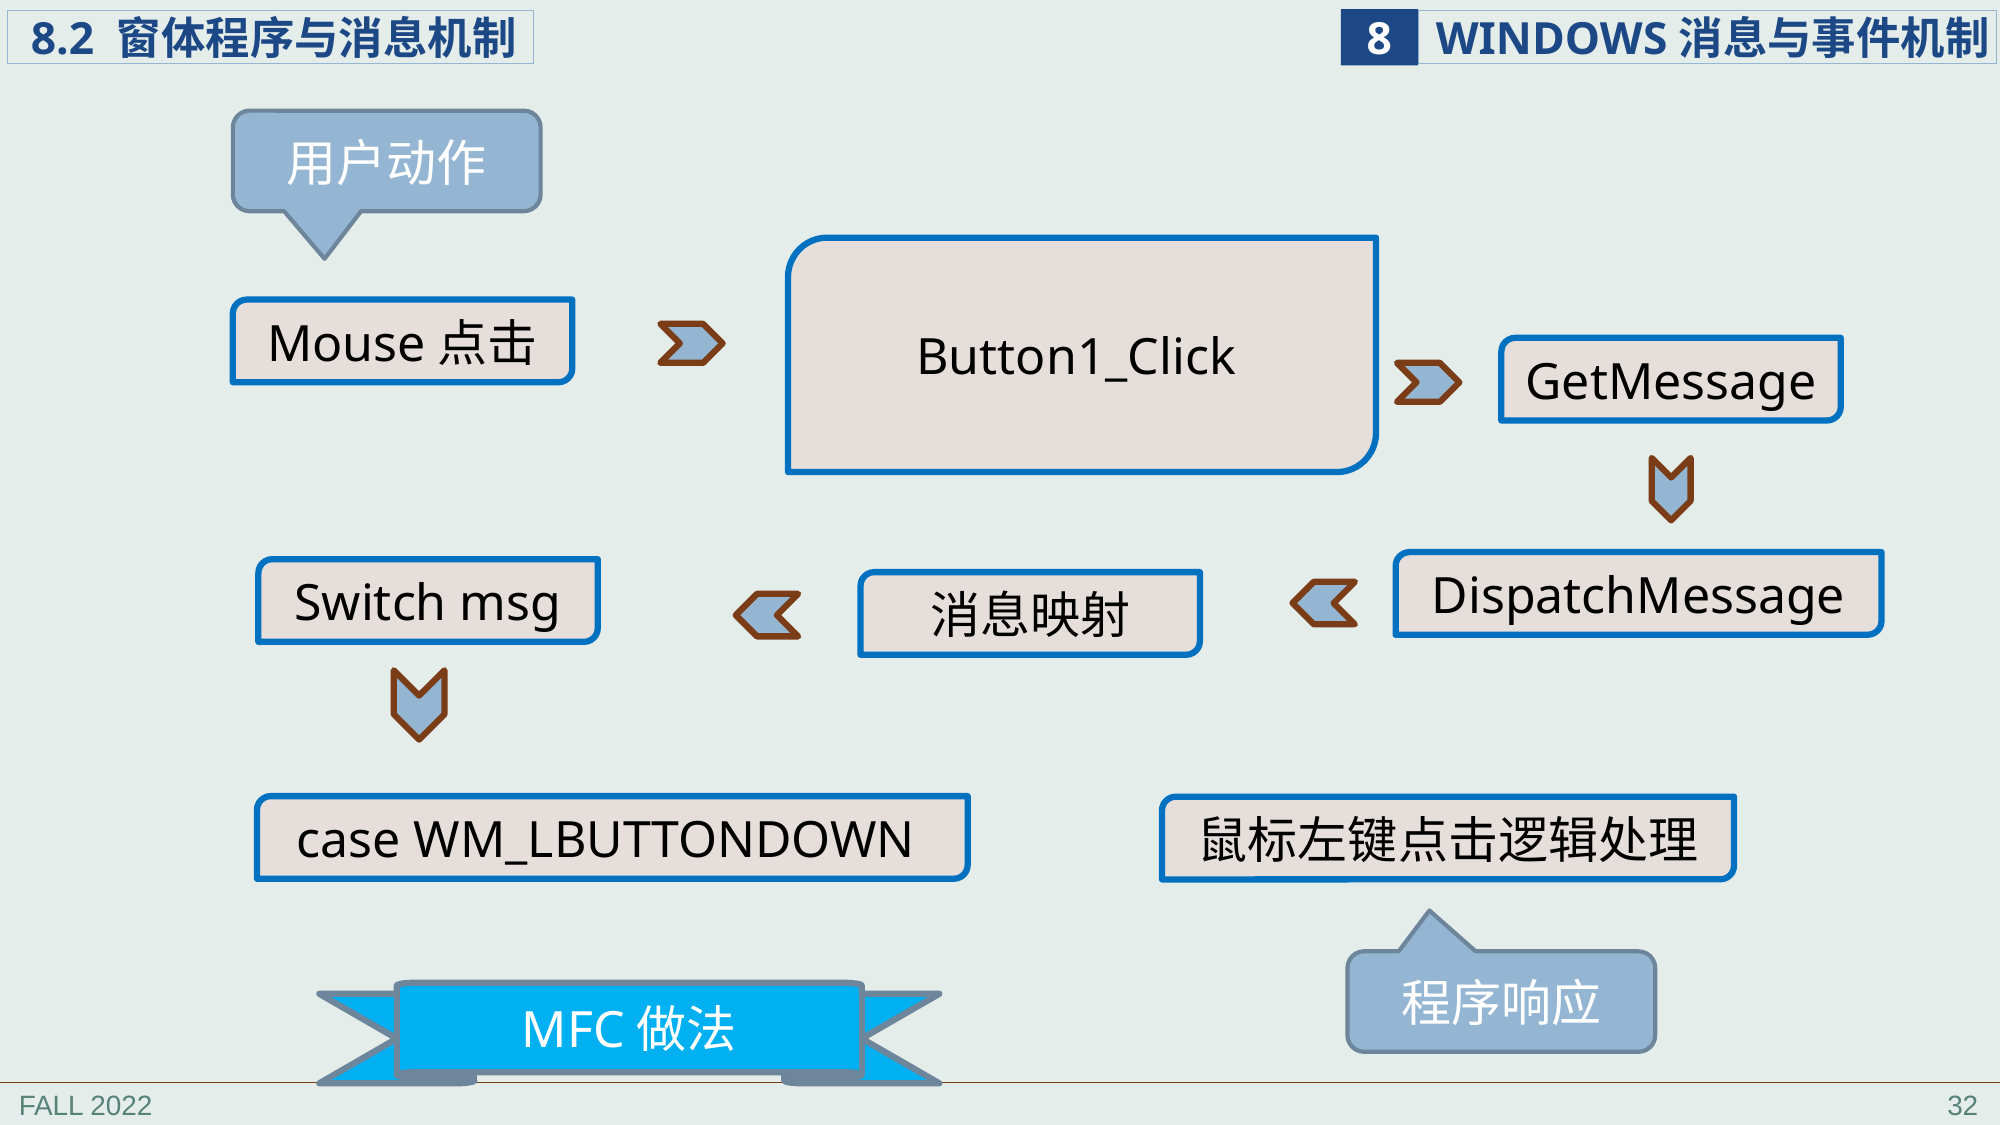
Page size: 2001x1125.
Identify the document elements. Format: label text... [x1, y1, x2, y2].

text_box 鼠标左键点击逻辑处理 [1159, 794, 1737, 882]
text_box [1290, 579, 1357, 627]
text_box Button1_Click [785, 235, 1379, 475]
text_box [733, 591, 801, 639]
text_box Mouse点击 [230, 297, 575, 385]
text_box MFC做法 [317, 980, 942, 1086]
text_box [1649, 456, 1693, 523]
text_box GetMessage [1499, 335, 1843, 423]
text_box 程序响应 [1345, 908, 1658, 1054]
text_box [658, 321, 725, 365]
text_box case WM_LBUTTONDOWN [254, 794, 970, 881]
text_box 消息映射 [858, 570, 1203, 657]
text_box 用户动作 [230, 108, 543, 261]
text_box [391, 668, 447, 742]
text_box [1395, 360, 1462, 404]
text_box Switch msg [256, 557, 600, 644]
text_box DispatchMessage [1393, 550, 1884, 637]
